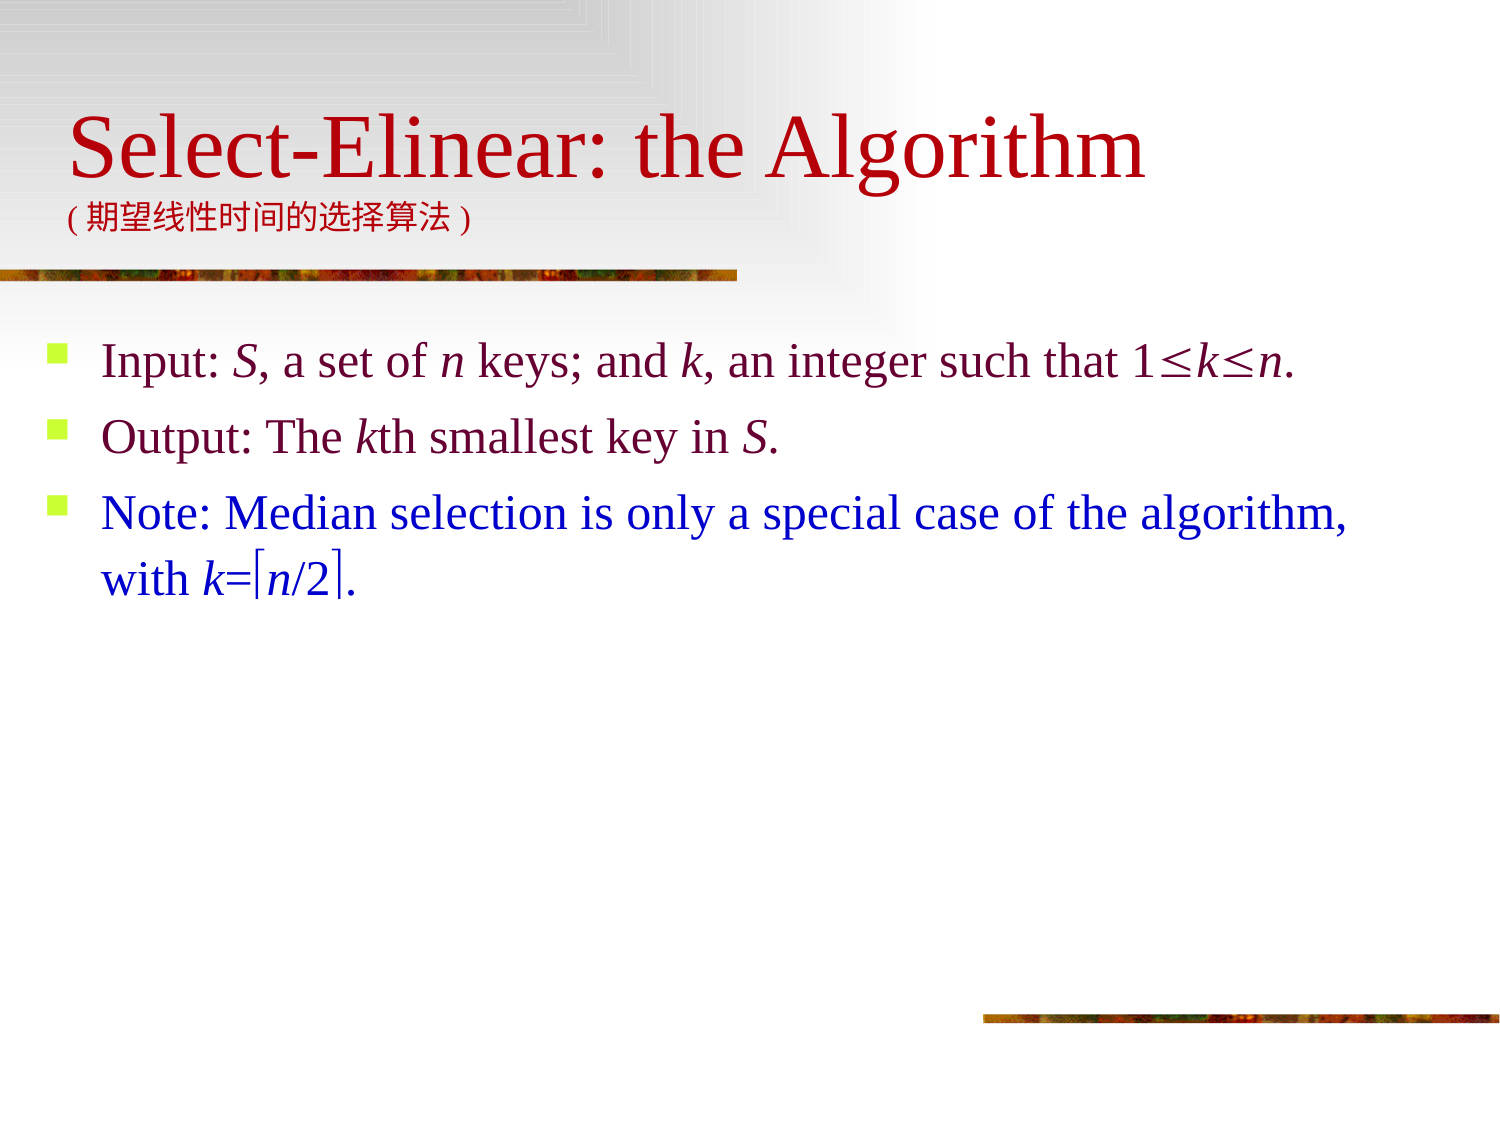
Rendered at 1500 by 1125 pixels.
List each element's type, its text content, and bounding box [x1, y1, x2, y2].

list Input: S, a set of n keys; and k, an integer such that 1kn. Output: The kth smallest key in S. Note: Median selection is only a special case of the algorithm, with k=n/2. [29, 314, 1377, 1106]
picture [0, 268, 737, 285]
title Select-Elinear: the Algorithm (期望线性时间的选择算法) [52, 76, 1469, 244]
picture [1377, 1013, 1500, 1026]
